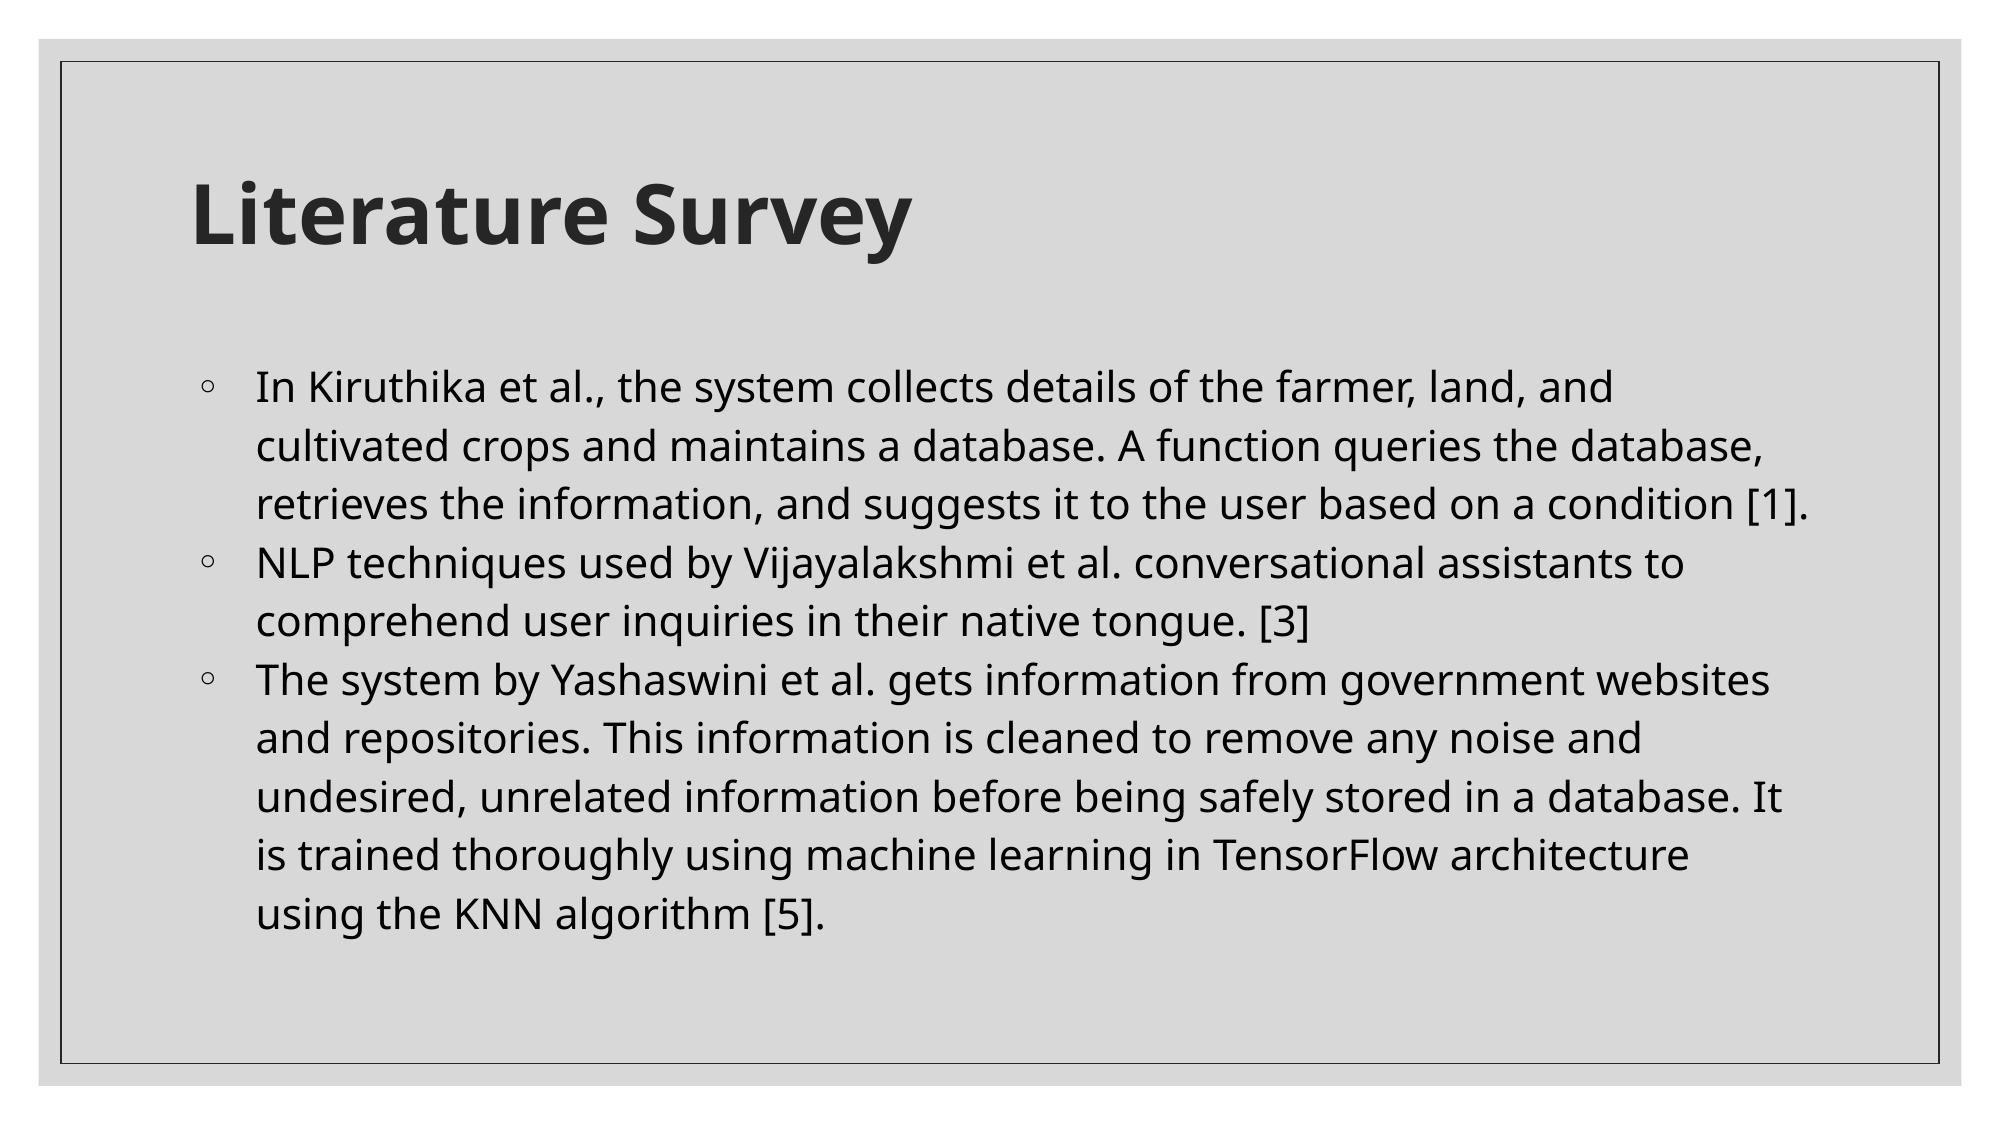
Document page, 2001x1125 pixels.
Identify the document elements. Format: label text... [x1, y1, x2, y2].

list In Kiruthika et al., the system collects details of the farmer, land, and cultivated crops and maintains a database. A function queries the database, retrieves the information, and suggests it to the user based on a condition [1]. NLP techniques used by Vijayalakshmi et al. conversational assistants to comprehend user inquiries in their native tongue. [3] The system by Yashaswini et al. gets information from government websites and repositories. This information is cleaned to remove any noise and undesired, unrelated information before being safely stored in a database. It is trained thoroughly using machine learning in TensorFlow architecture using the KNN algorithm [5]. [174, 345, 1825, 977]
title Literature Survey [174, 105, 1825, 331]
